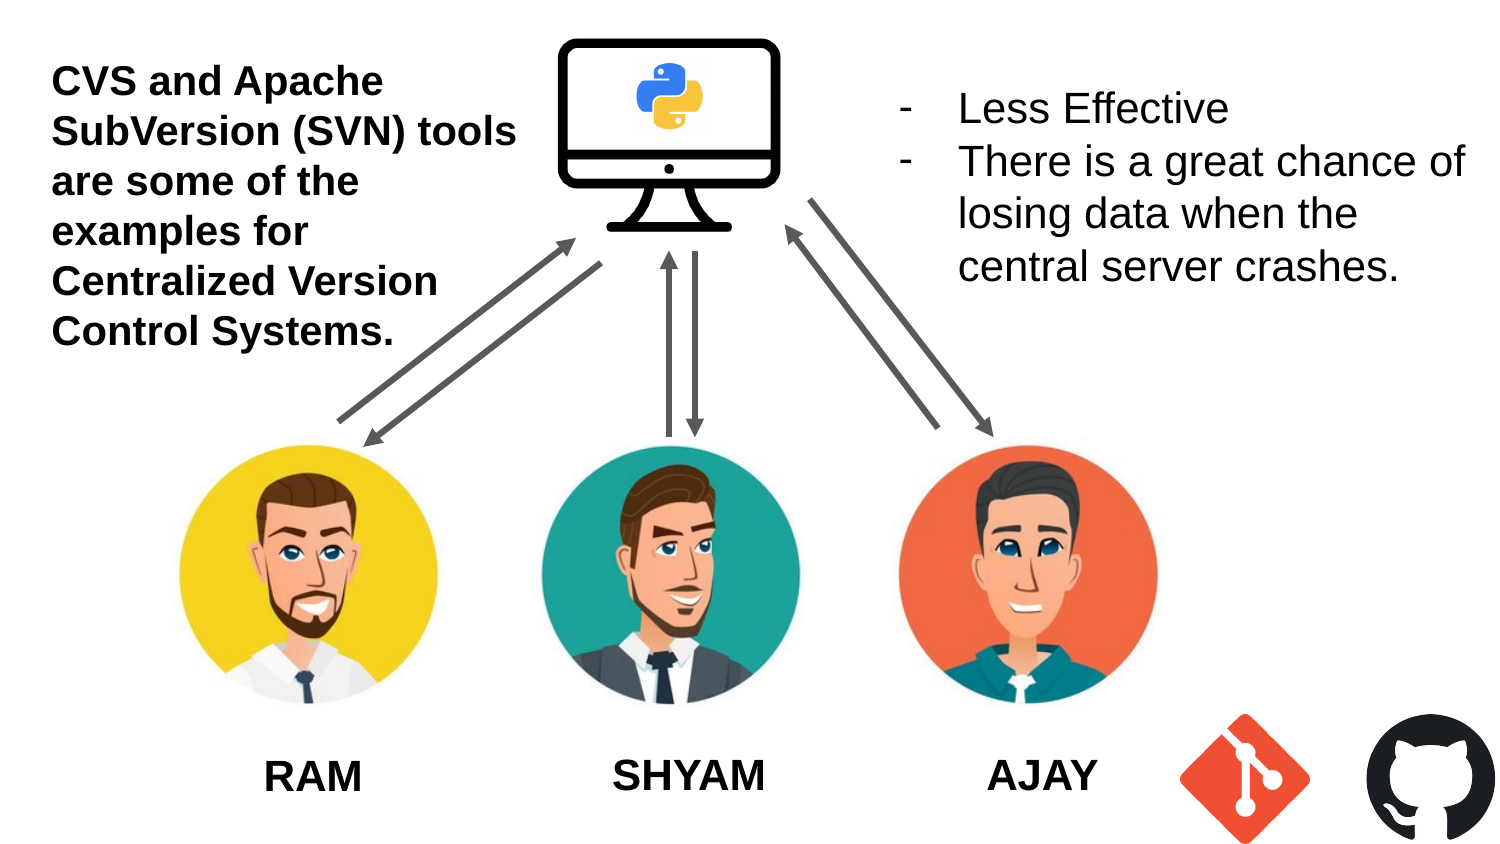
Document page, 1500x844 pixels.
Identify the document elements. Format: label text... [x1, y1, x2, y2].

picture [553, 19, 785, 251]
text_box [337, 237, 602, 448]
text_box CVS and Apache SubVersion (SVN) tools are some of the examples for Centralized Version Control Systems. [36, 38, 548, 339]
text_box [769, 213, 1009, 423]
text_box Less Effective There is a great chance of losing data when the central server crashes. [867, 64, 1484, 339]
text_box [668, 250, 696, 438]
picture [1180, 714, 1311, 844]
picture [1363, 714, 1500, 844]
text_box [169, 436, 1165, 806]
